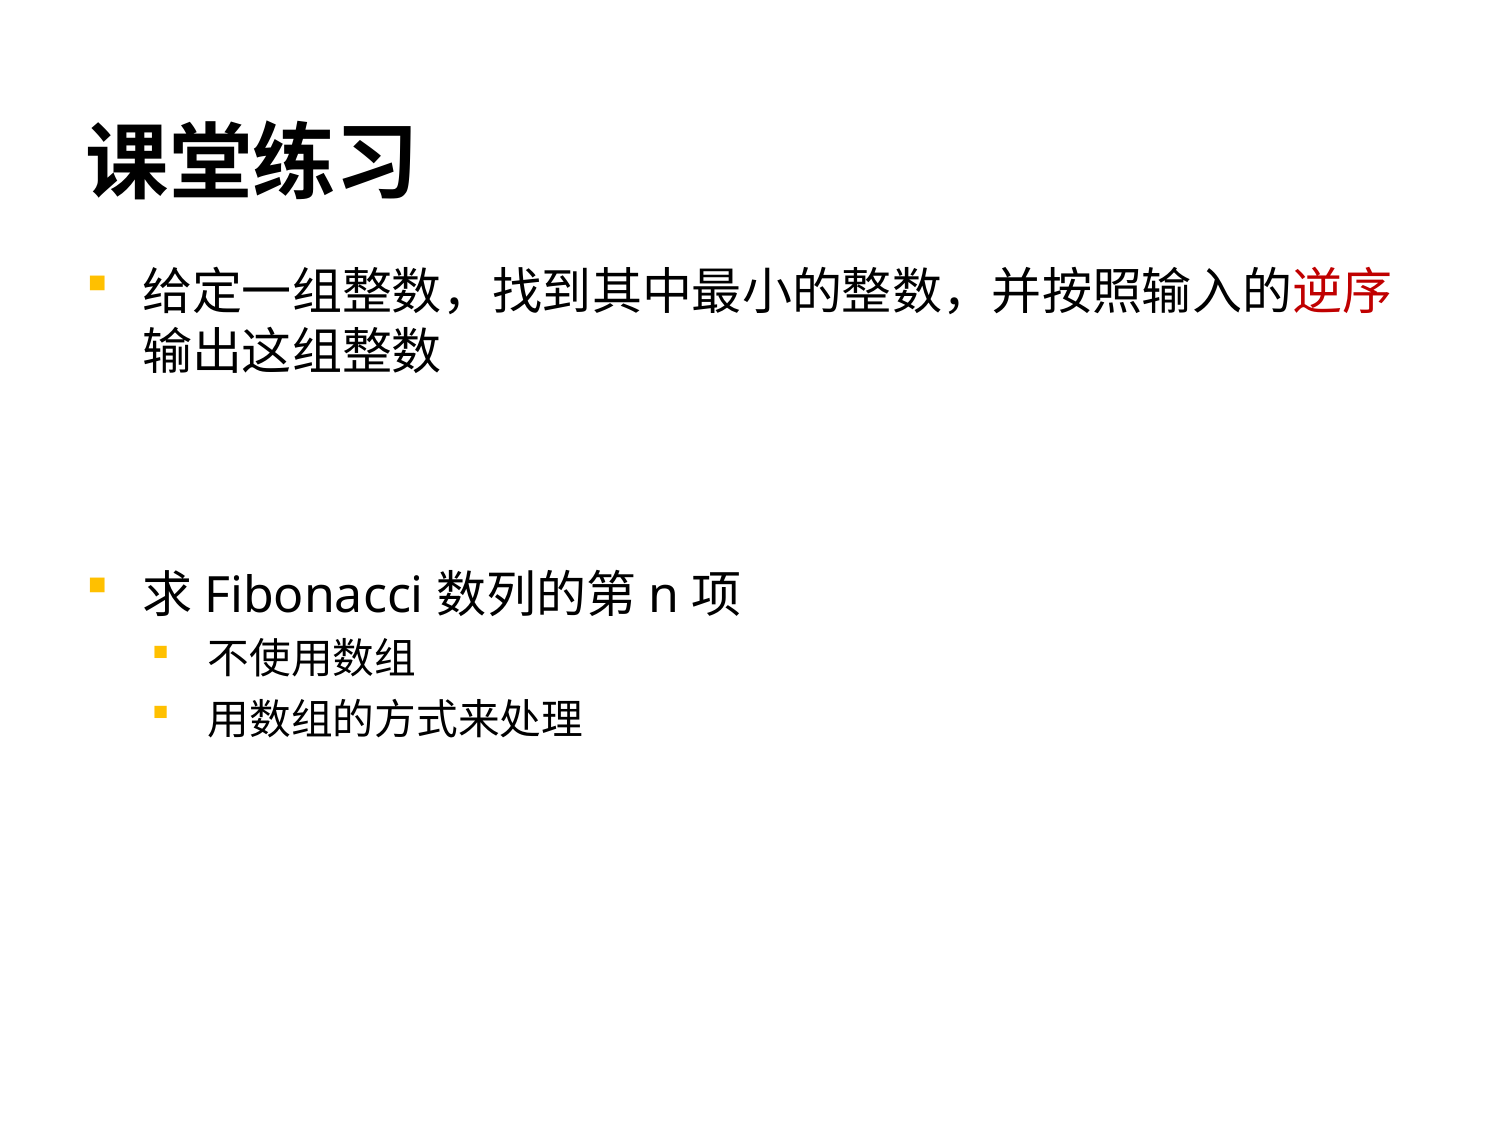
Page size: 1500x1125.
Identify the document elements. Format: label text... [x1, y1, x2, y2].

list 给定一组整数，找到其中最小的整数，并按照输入的逆序输出这组整数 求Fibonacci数列的第n项 不使用数组 用数组的方式来处理 [70, 251, 1430, 1034]
title 课堂练习 [70, 70, 1421, 219]
